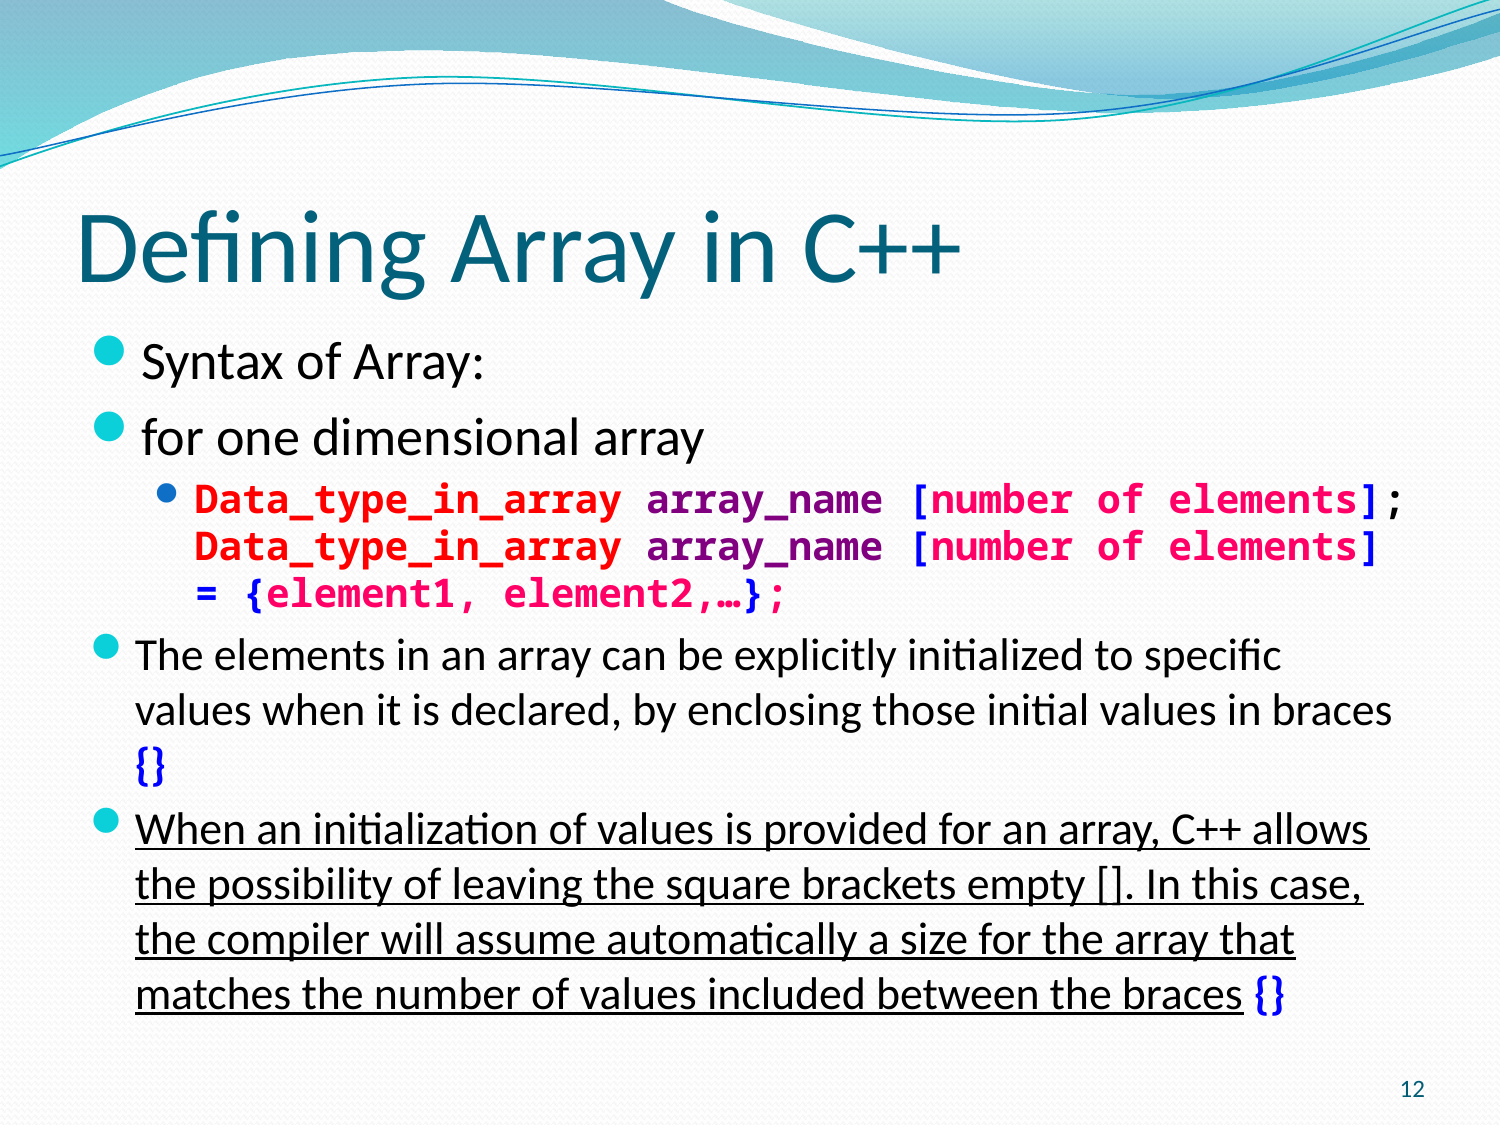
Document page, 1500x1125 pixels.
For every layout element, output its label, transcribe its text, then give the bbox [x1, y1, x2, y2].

slide_number 12 [1299, 1042, 1425, 1103]
title Defining Array in C++ [75, 115, 1425, 303]
list Syntax of Array: for one dimensional array Data_type_in_array array_name [number of elements]; Data_type_in_array array_name [number of elements] = {element1, element2,…}; The elements in an array can be explicitly initialized to specific values when it is declared, by enclosing those initial values in braces {} When an initialization of values is provided for an array, C++ allows the possibility of leaving the square brackets empty []. In this case, the compiler will assume automatically a size for the array that matches the number of values included between the braces {} [75, 317, 1425, 1038]
